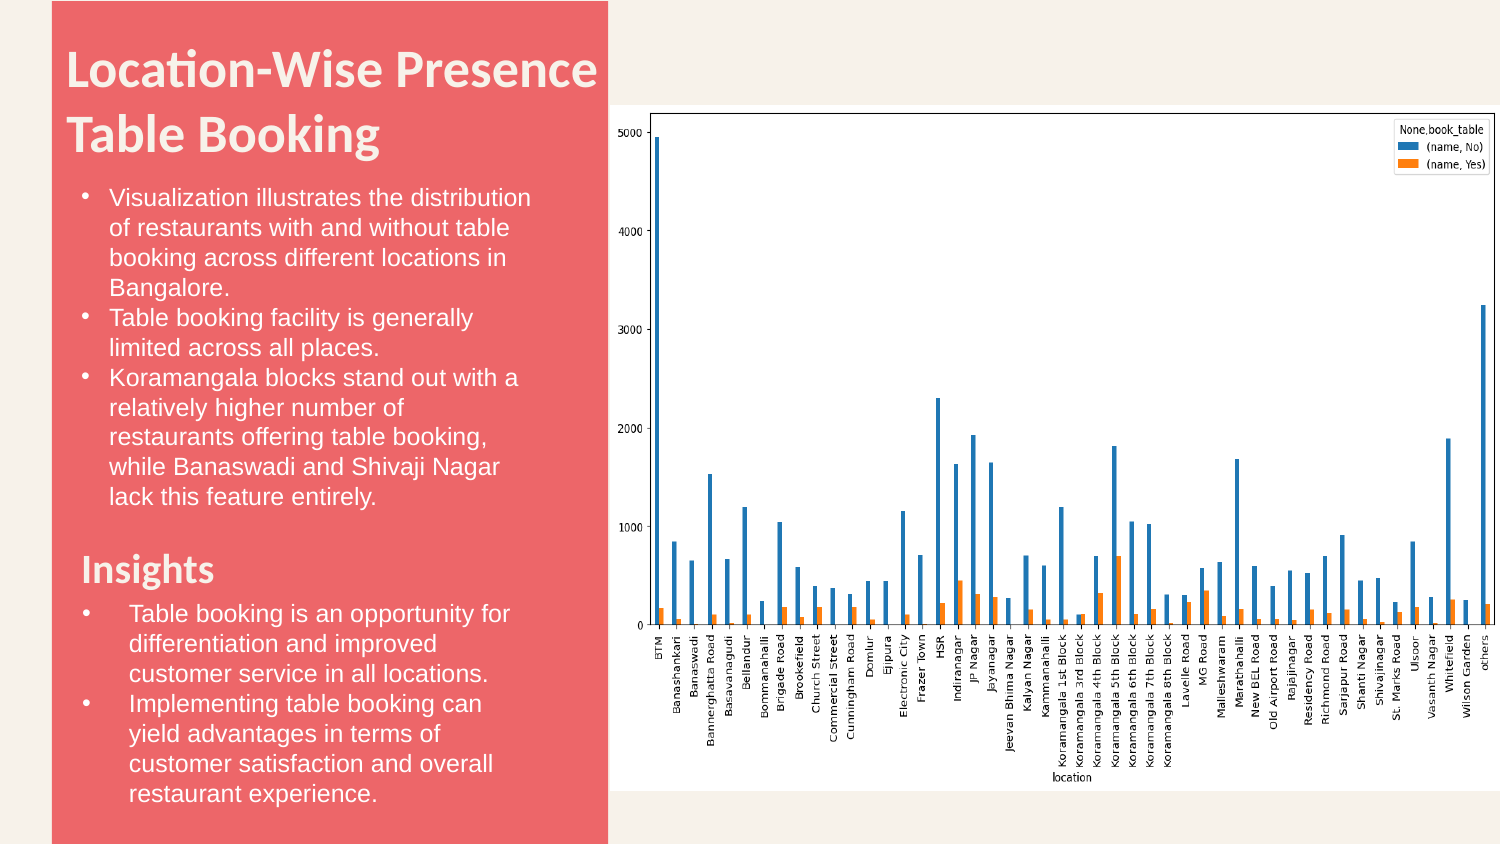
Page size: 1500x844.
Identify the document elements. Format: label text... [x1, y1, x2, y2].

text_box [51, 1, 609, 26]
text_box Location-Wise Presence of Table Booking [51, 26, 798, 172]
picture [610, 105, 1500, 791]
text_box Table booking is an opportunity for differentiation and improved customer service in all locations. Implementing table booking can yield advantages in terms of customer satisfaction and overall restaurant experience. [67, 599, 553, 815]
text_box [51, 172, 609, 844]
text_box Visualization illustrates the distribution of restaurants with and without table booking across different locations in Bangalore. Table booking facility is generally limited across all places. Koramangala blocks stand out with a relatively higher number of restaurants offering table booking, while Banaswadi and Shivaji Nagar lack this feature entirely. [66, 174, 552, 519]
text_box Insights [66, 534, 610, 599]
